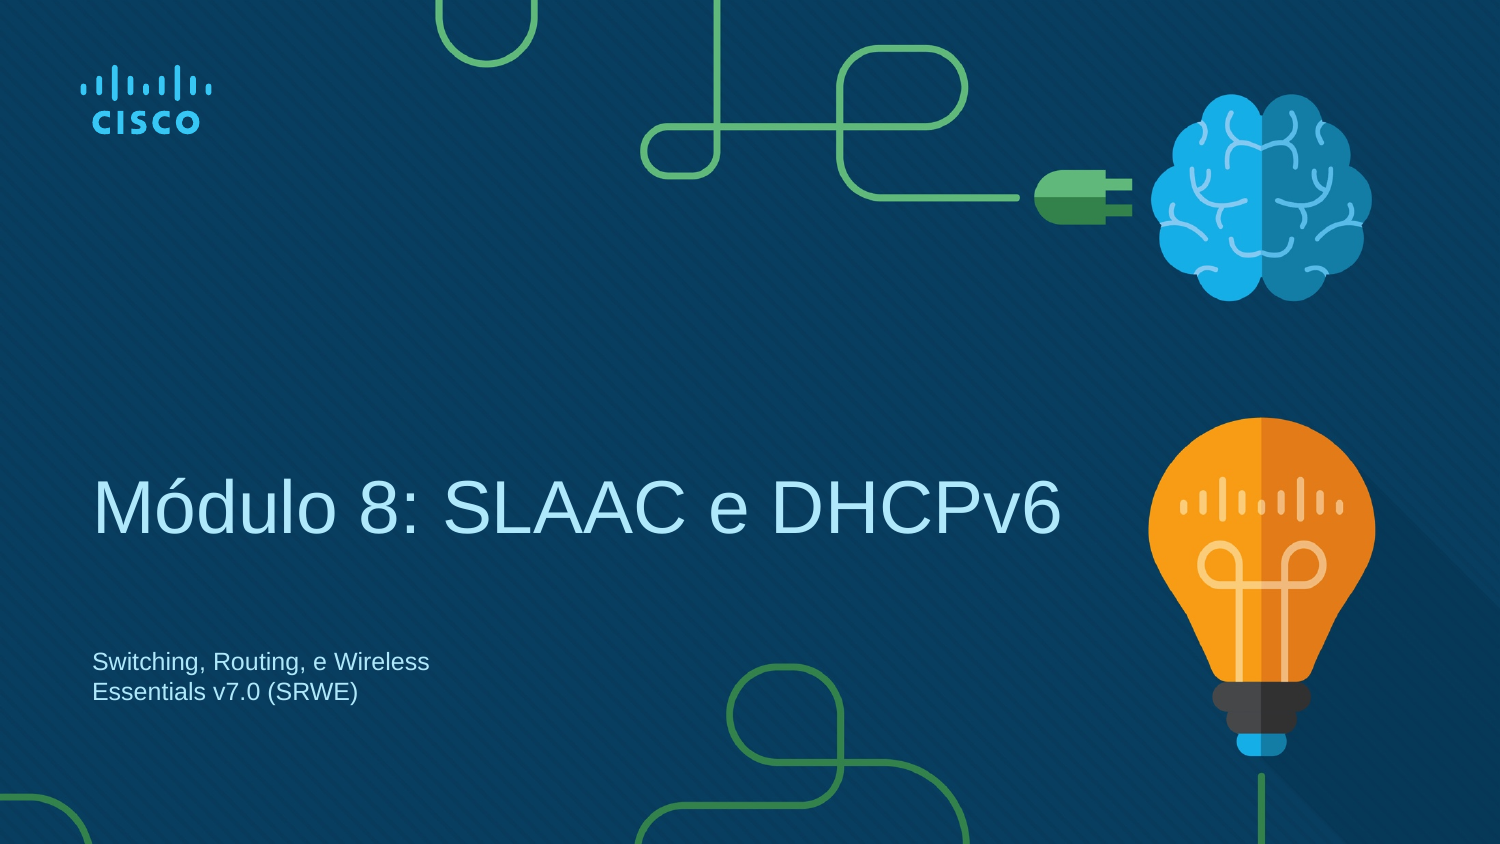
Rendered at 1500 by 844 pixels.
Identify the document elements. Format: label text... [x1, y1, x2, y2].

picture [0, 0, 1500, 844]
title Módulo 8: SLAAC e DHCPv6 [77, 380, 1172, 558]
subtitle Switching, Routing, e Wireless Essentials v7.0 (SRWE) [77, 624, 466, 773]
